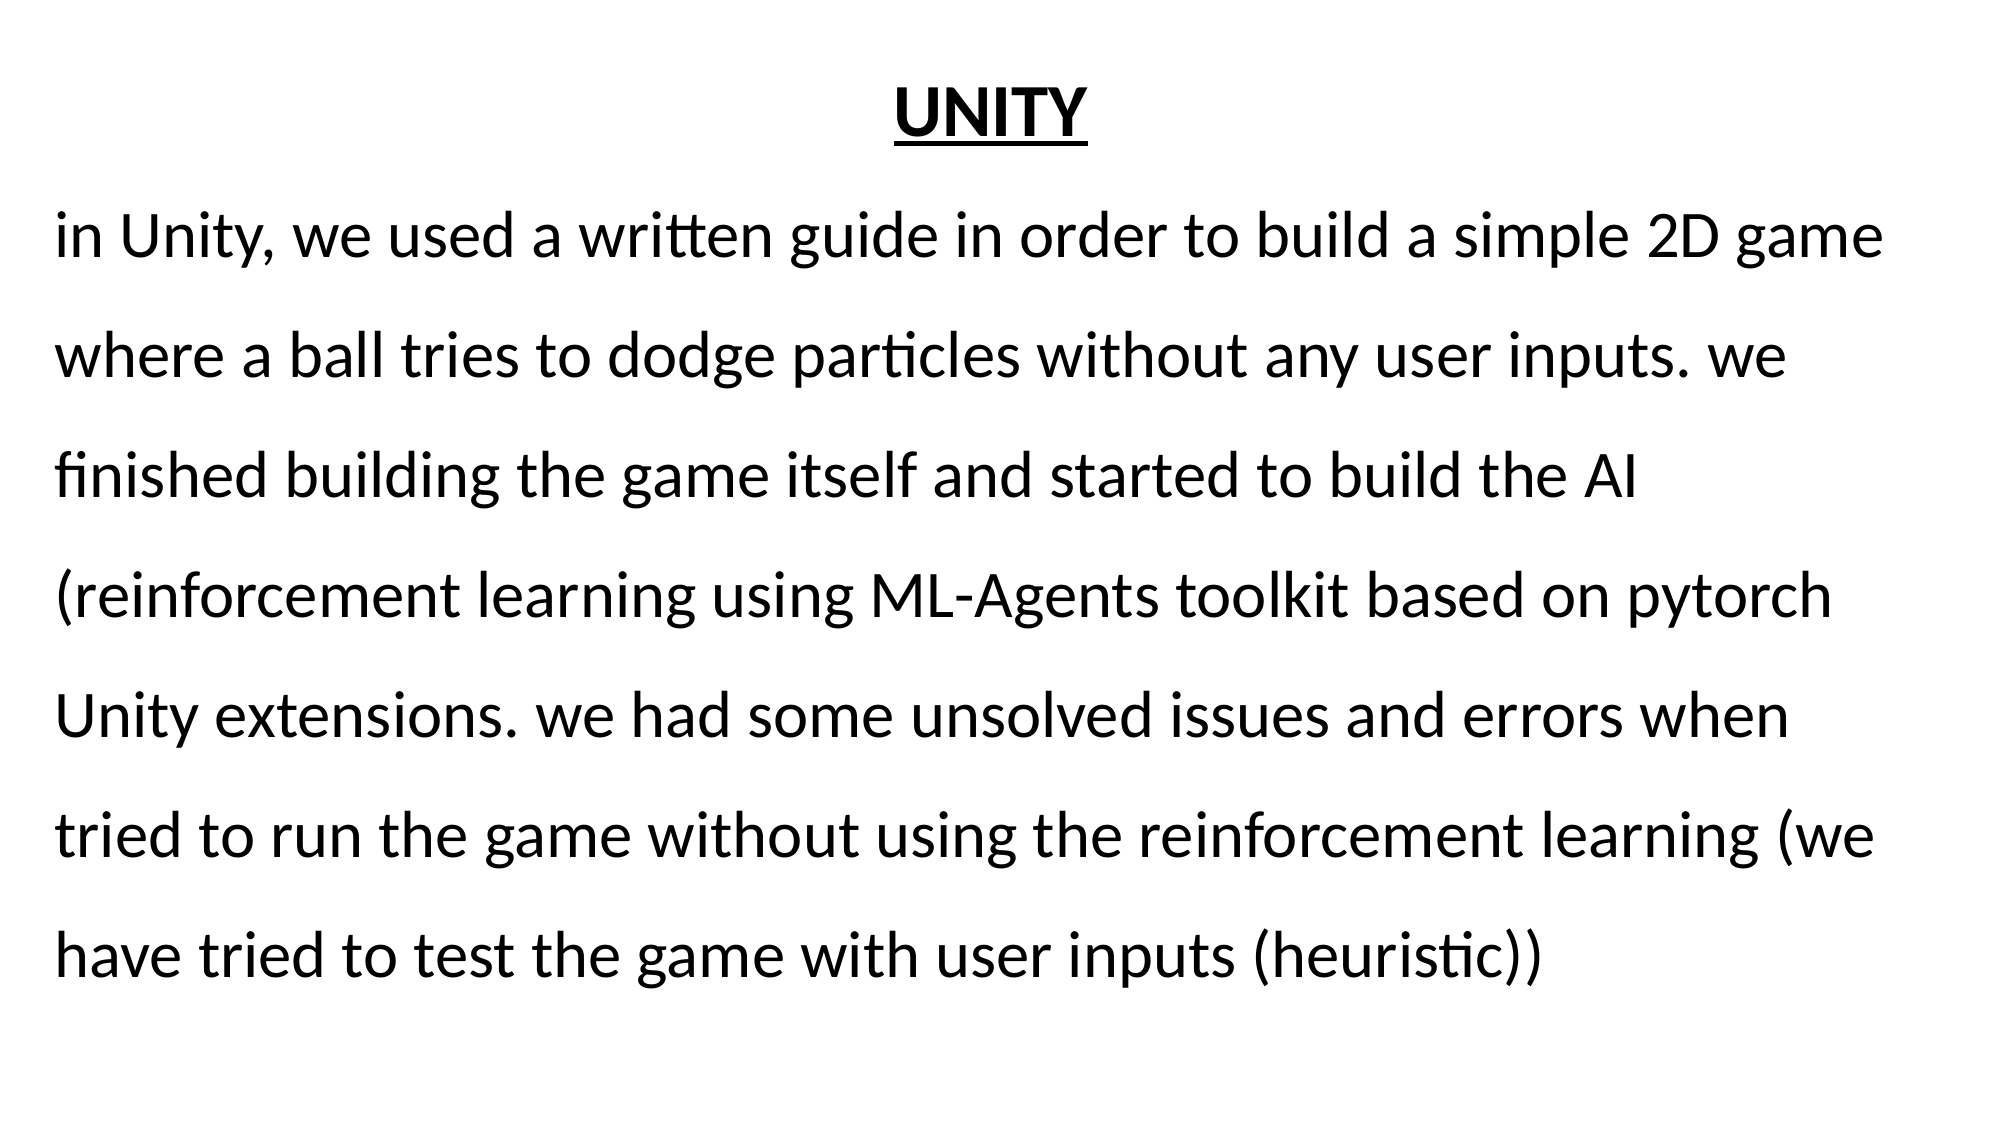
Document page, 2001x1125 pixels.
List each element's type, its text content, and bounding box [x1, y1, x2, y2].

text_box UNITY in Unity, we used a written guide in order to build a simple 2D game where a ball tries to dodge particles without any user inputs. we finished building the game itself and started to build the AI (reinforcement learning using ML-Agents toolkit based on pytorch Unity extensions. we had some unsolved issues and errors when tried to run the game without using the reinforcement learning (we have tried to test the game with user inputs (heuristic)) [39, 53, 1942, 1088]
